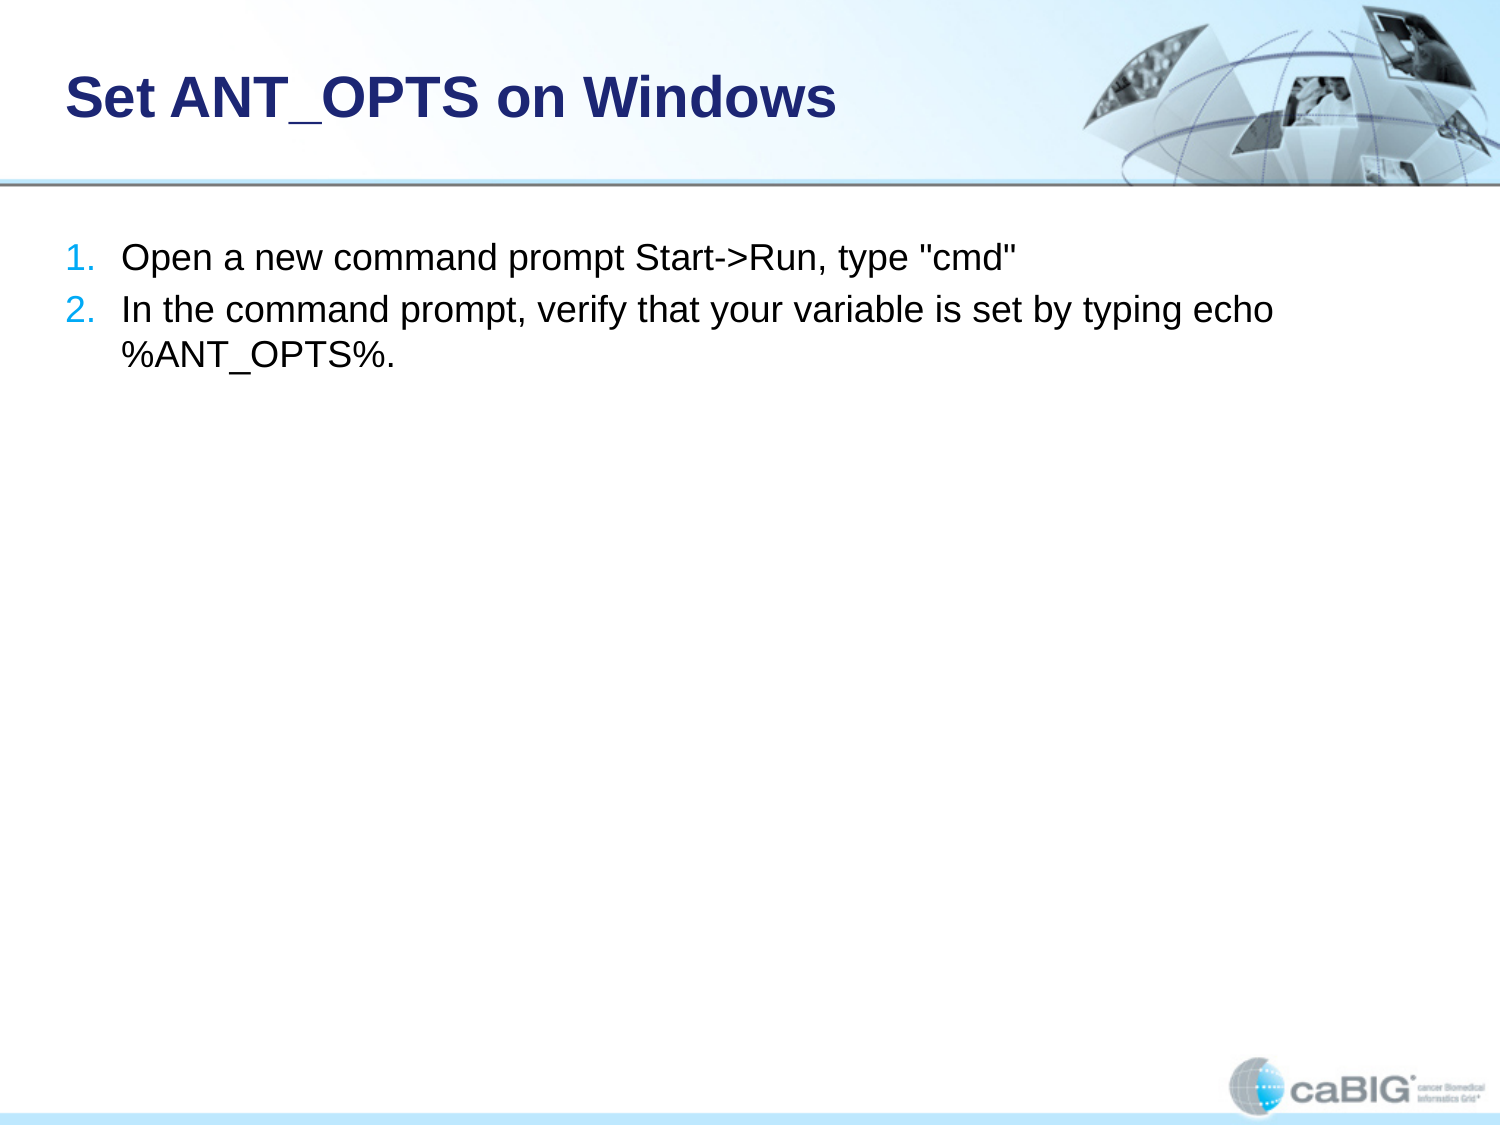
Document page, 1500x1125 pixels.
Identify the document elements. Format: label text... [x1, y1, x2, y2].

list Open a new command prompt Start->Run, type "cmd" In the command prompt, verify that your variable is set by typing echo %ANT_OPTS%. [49, 224, 1438, 1038]
title Set ANT_OPTS on Windows [49, 0, 1176, 188]
picture [0, 0, 1500, 1125]
